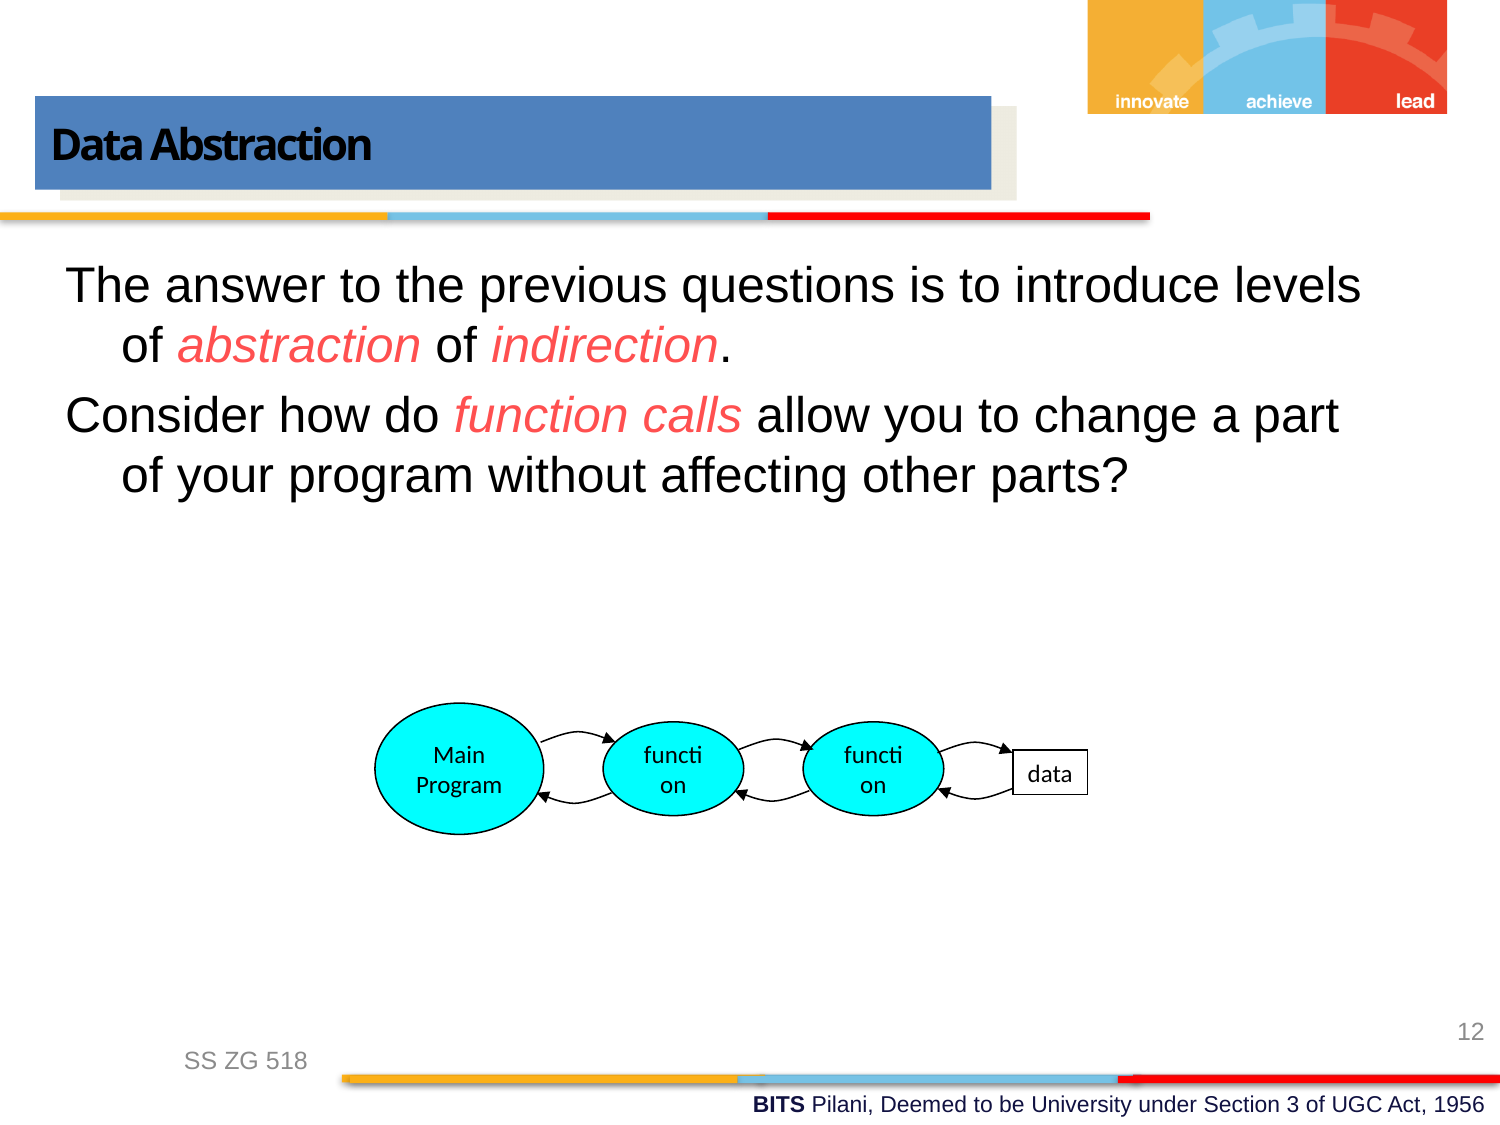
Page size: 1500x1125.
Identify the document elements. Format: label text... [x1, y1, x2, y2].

list The answer to the previous questions is to introduce levels of abstraction of indirection. Consider how do function calls allow you to change a part of your program without affecting other parts? [50, 245, 1400, 988]
footer SS ZG 518 [8, 1029, 484, 1090]
slide_number 12 [1149, 1000, 1500, 1061]
title Data Abstraction [35, 96, 992, 190]
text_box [374, 702, 1089, 835]
picture [1087, 0, 1448, 114]
